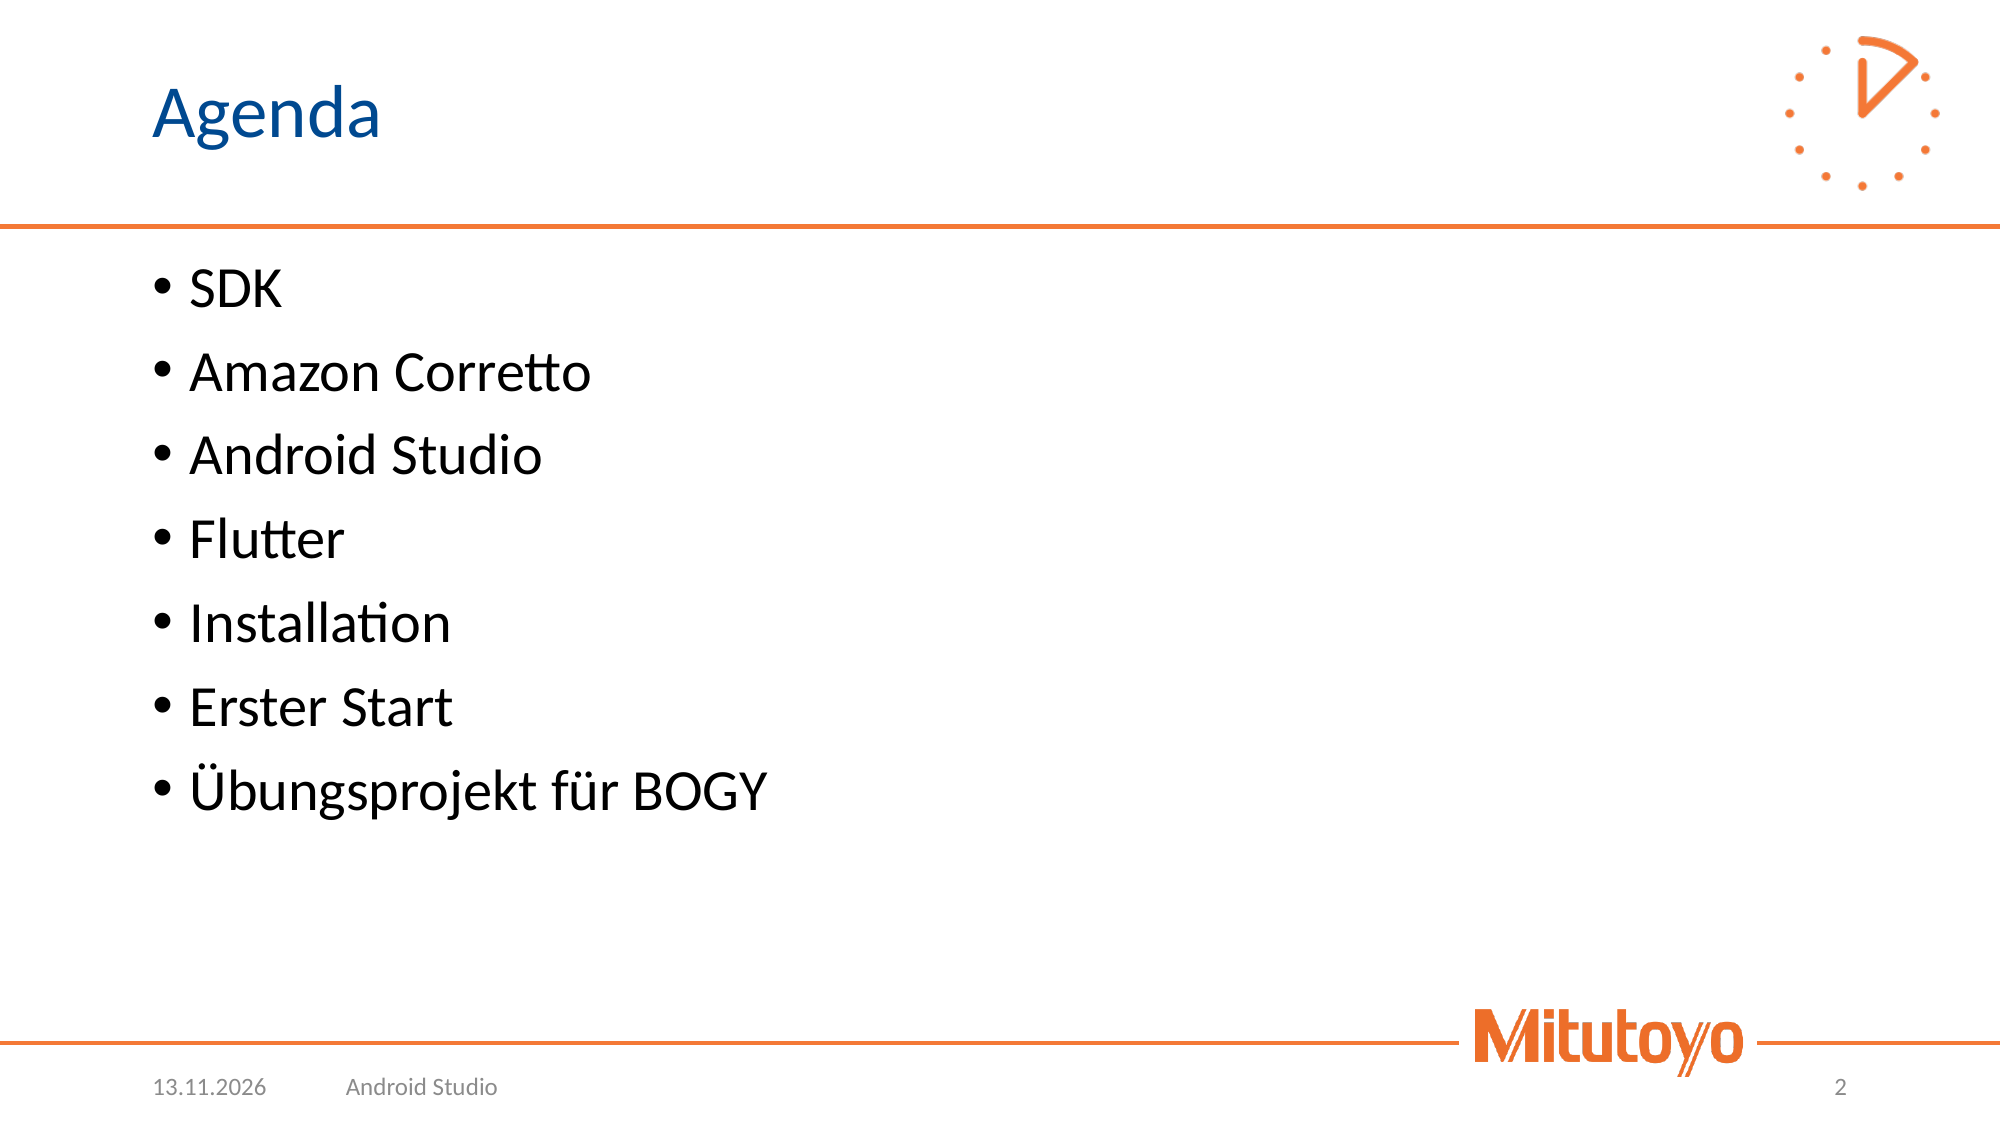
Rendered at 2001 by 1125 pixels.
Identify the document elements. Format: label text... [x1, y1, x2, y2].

footer Android Studio [330, 1055, 1721, 1116]
picture [1863, 28, 1948, 199]
list SDK Amazon Corretto Android Studio Flutter Installation Erster Start Übungsprojekt für BOGY [137, 249, 1863, 1012]
title Agenda [137, 24, 1863, 203]
slide_number 2 [1743, 1055, 1863, 1116]
picture [1475, 1012, 1744, 1077]
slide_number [137, 1055, 313, 1116]
